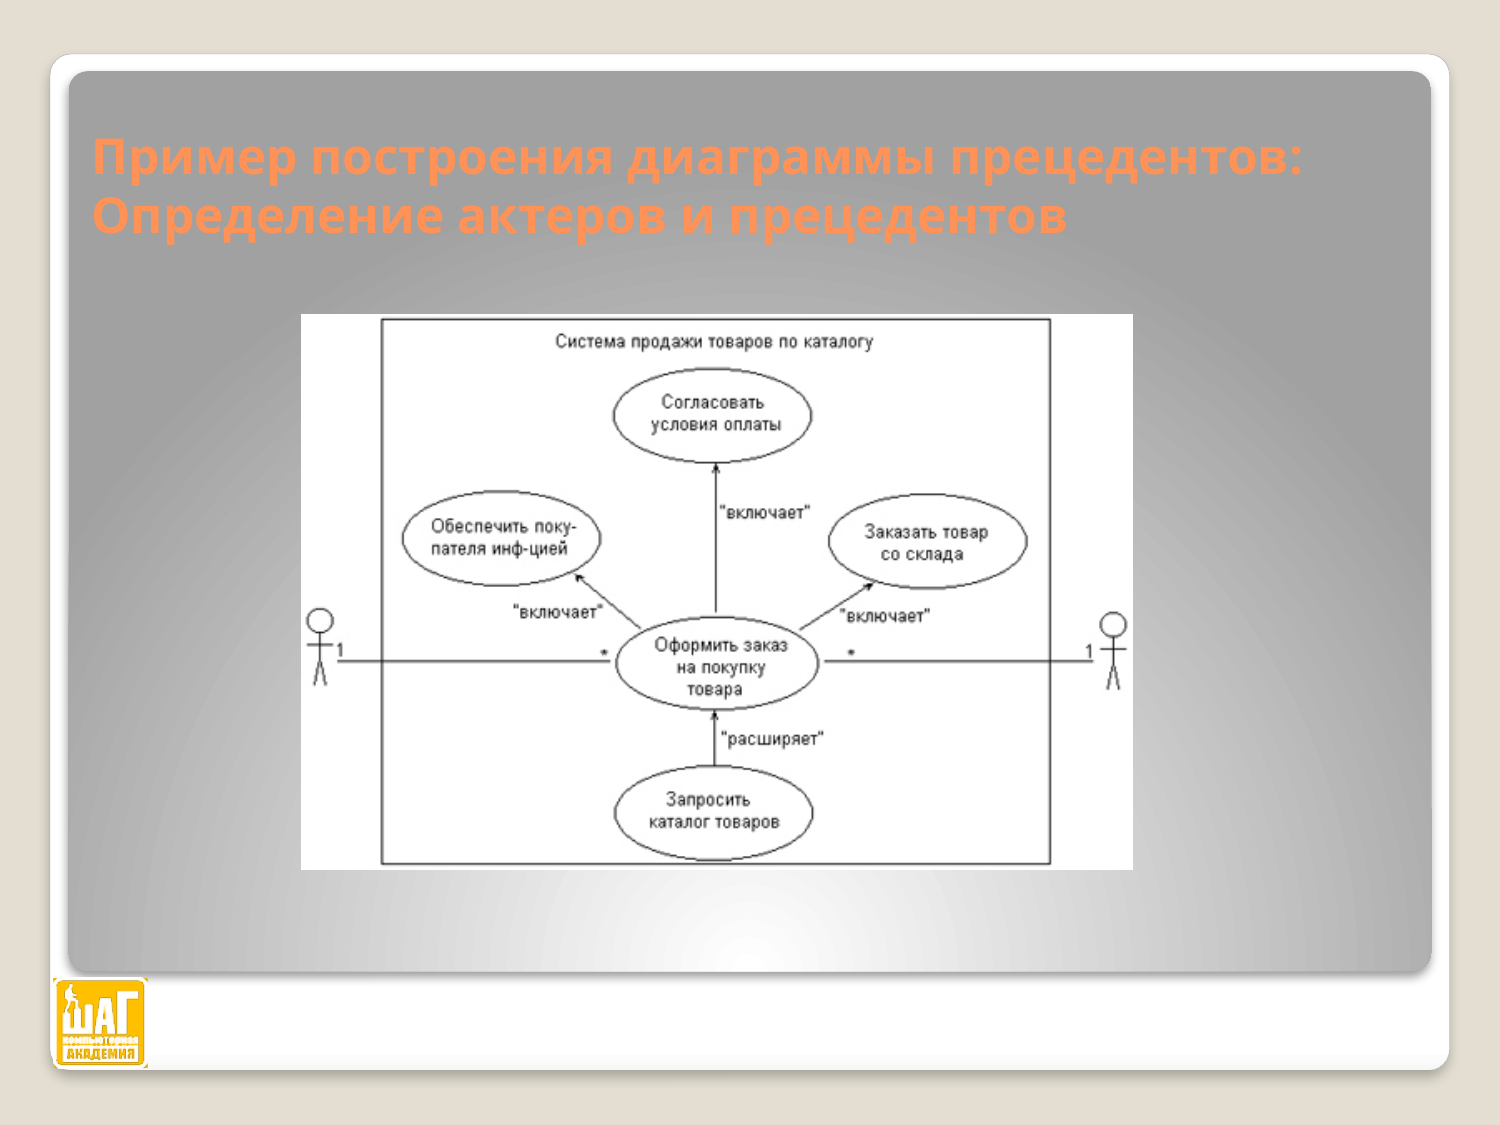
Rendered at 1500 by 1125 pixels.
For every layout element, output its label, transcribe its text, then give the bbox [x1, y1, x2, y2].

picture [52, 977, 148, 1069]
text_box Пример построения диаграммы прецедентов: Определение актеров и прецедентов [76, 78, 1420, 251]
picture [300, 314, 1133, 870]
